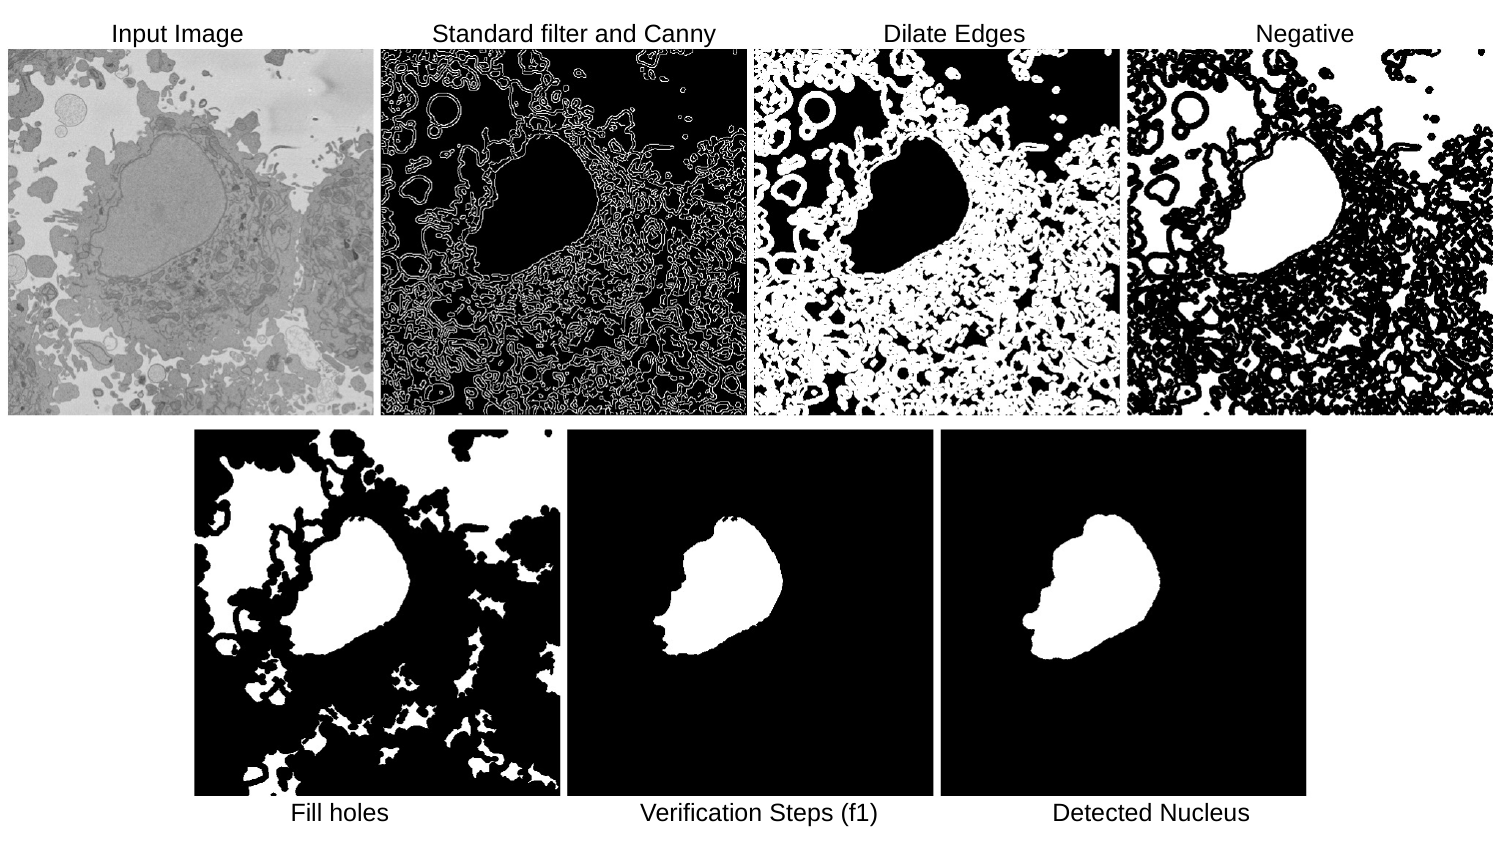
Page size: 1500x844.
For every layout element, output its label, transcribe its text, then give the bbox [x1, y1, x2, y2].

text_box Fill holes Verification Steps (f1) Detected Nucleus [219, 810, 1270, 844]
picture [0, 41, 1500, 803]
text_box Input Image Standard filter and Canny Dilate Edges Negative [68, 2, 1449, 39]
